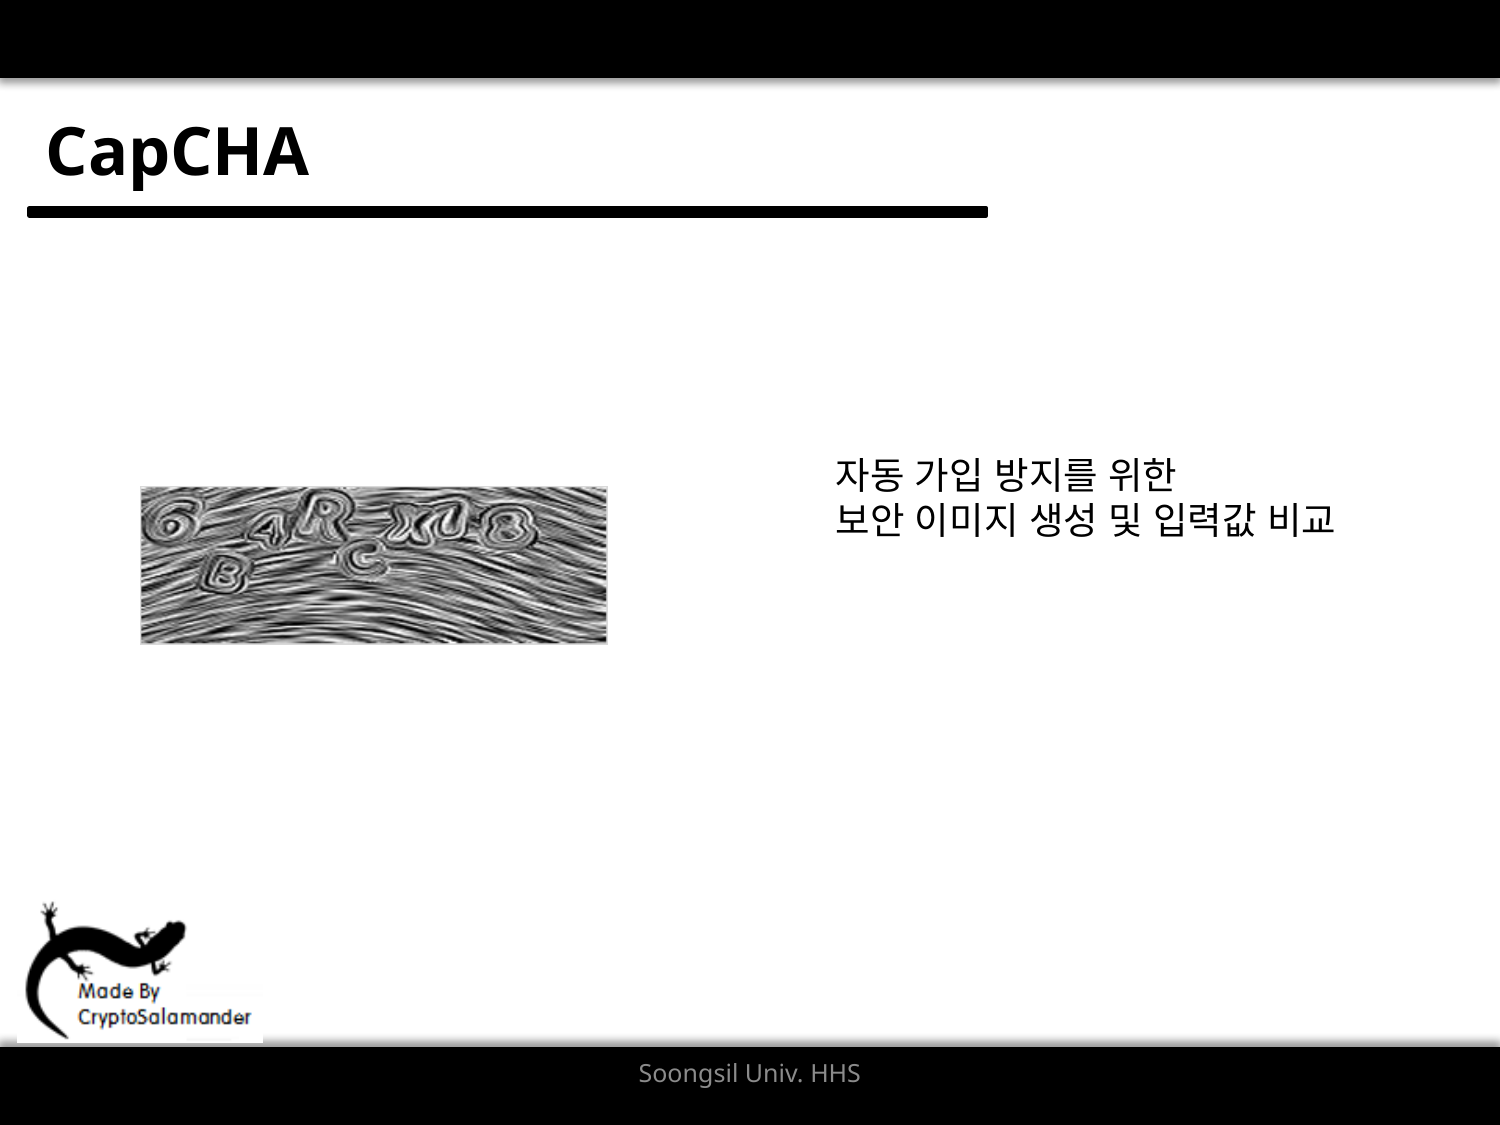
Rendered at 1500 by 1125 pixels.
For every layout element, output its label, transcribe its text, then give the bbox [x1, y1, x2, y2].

picture [17, 892, 263, 1043]
text_box [0, 1047, 1500, 1125]
text_box CapCHA [30, 101, 326, 197]
picture [139, 486, 608, 645]
text_box 자동 가입 방지를 위한 보안 이미지 생성 및 입력값 비교 [820, 444, 1465, 550]
footer Soongsil Univ. HHS [512, 1042, 988, 1103]
text_box [0, 0, 1500, 78]
text_box [27, 206, 988, 218]
